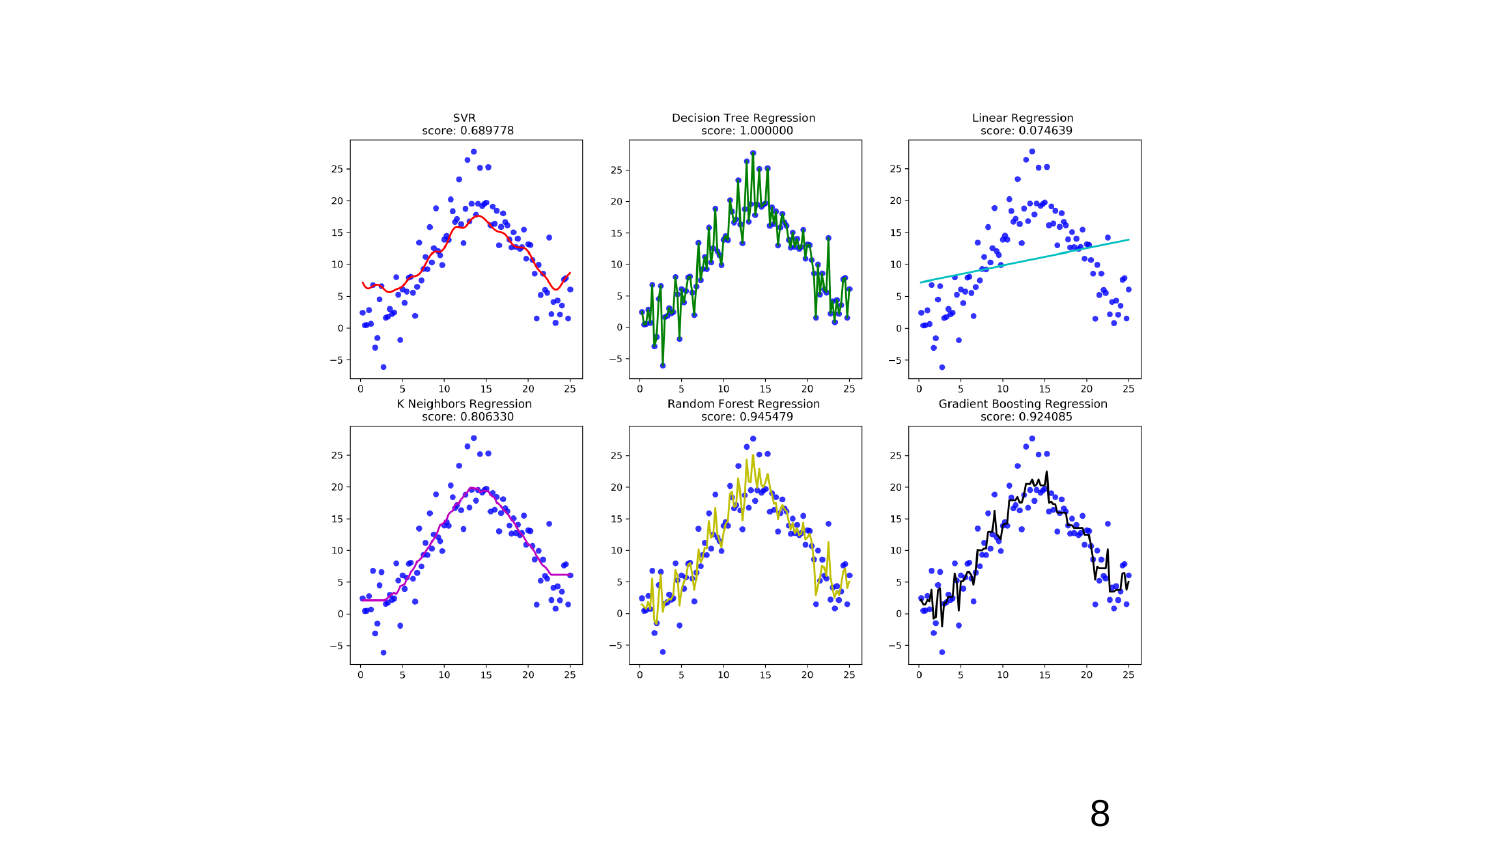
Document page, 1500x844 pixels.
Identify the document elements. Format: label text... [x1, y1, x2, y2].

picture [222, 58, 1243, 739]
slide_number 8 [1074, 782, 1425, 827]
